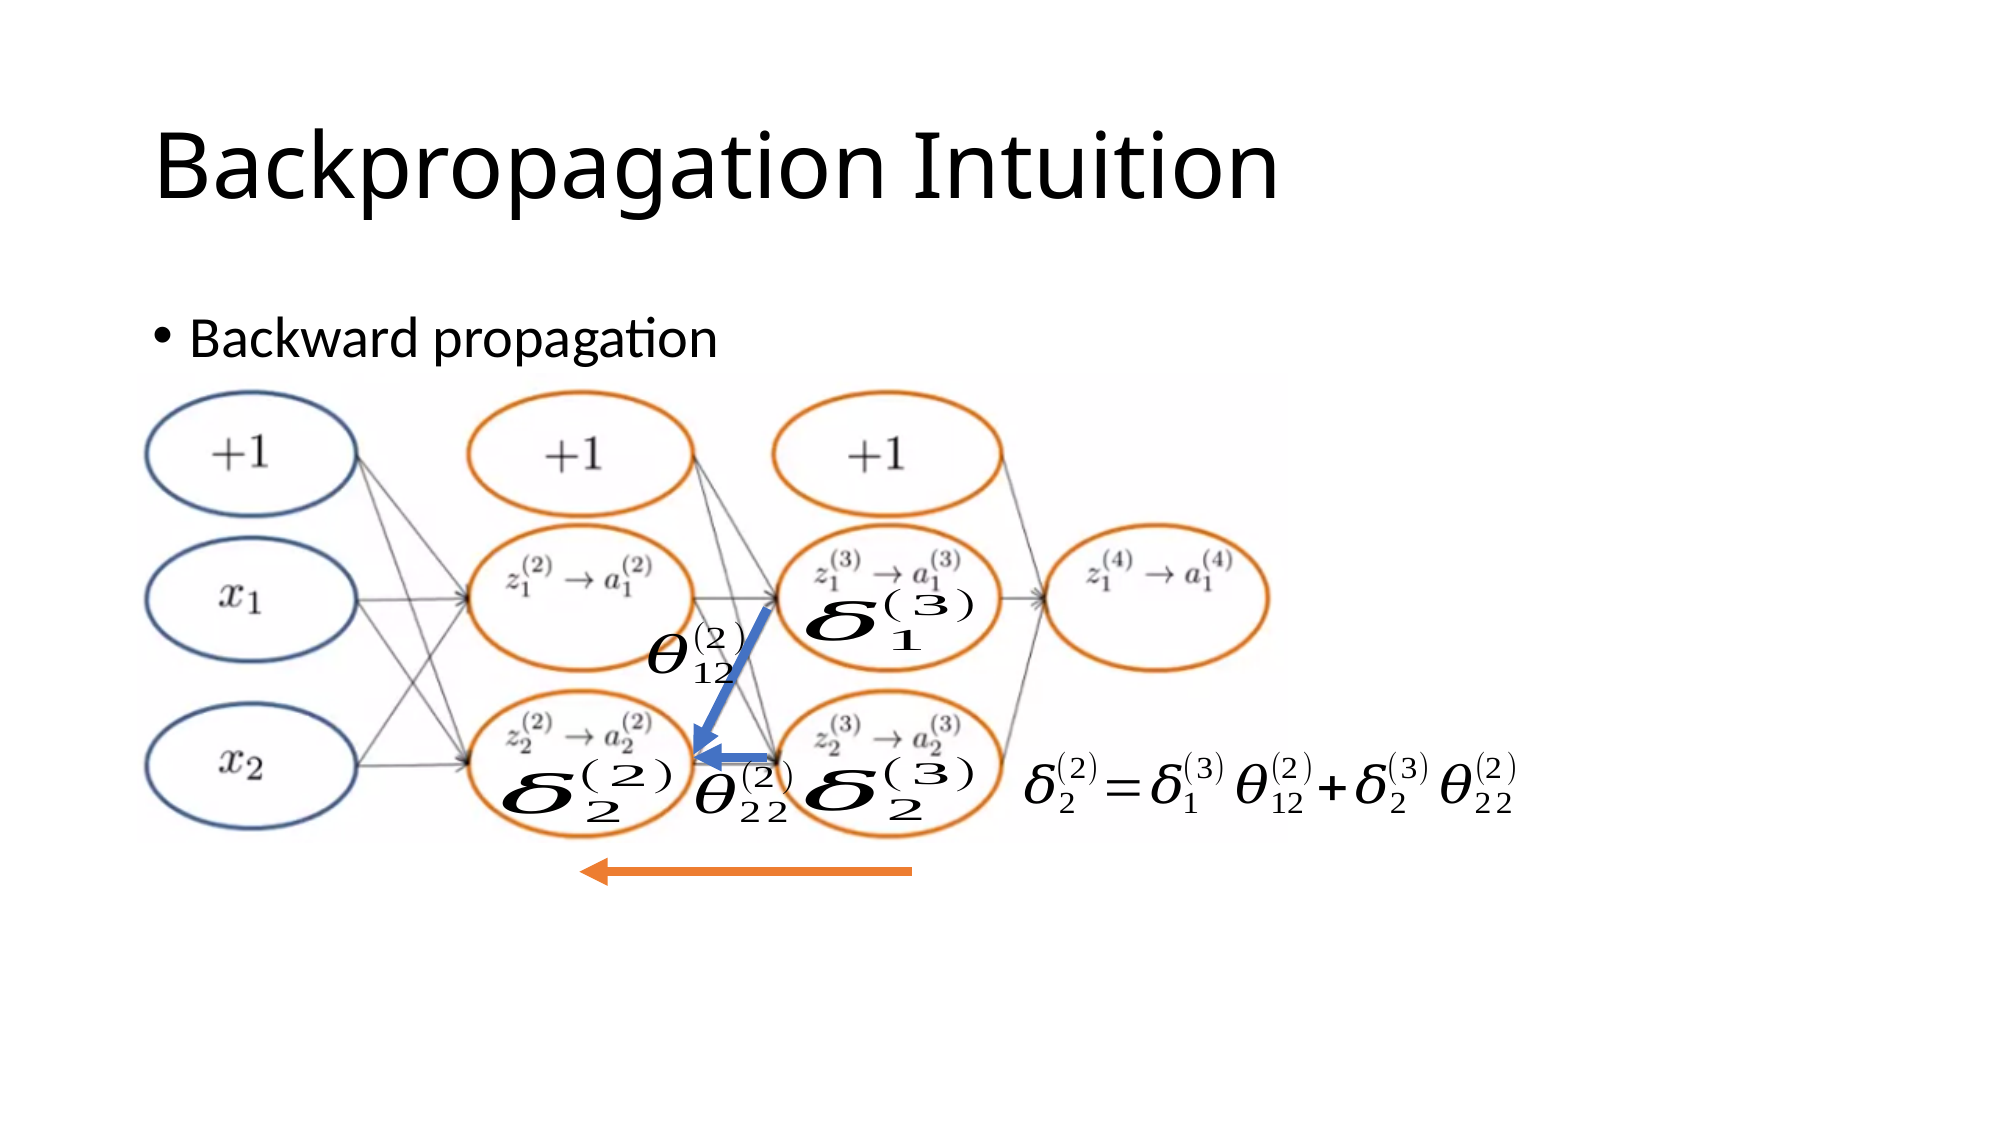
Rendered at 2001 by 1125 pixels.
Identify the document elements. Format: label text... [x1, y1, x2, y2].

list Backward propagation [137, 299, 1863, 1014]
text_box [693, 608, 768, 755]
title Backpropagation Intuition [137, 59, 1863, 278]
picture [137, 373, 1288, 843]
